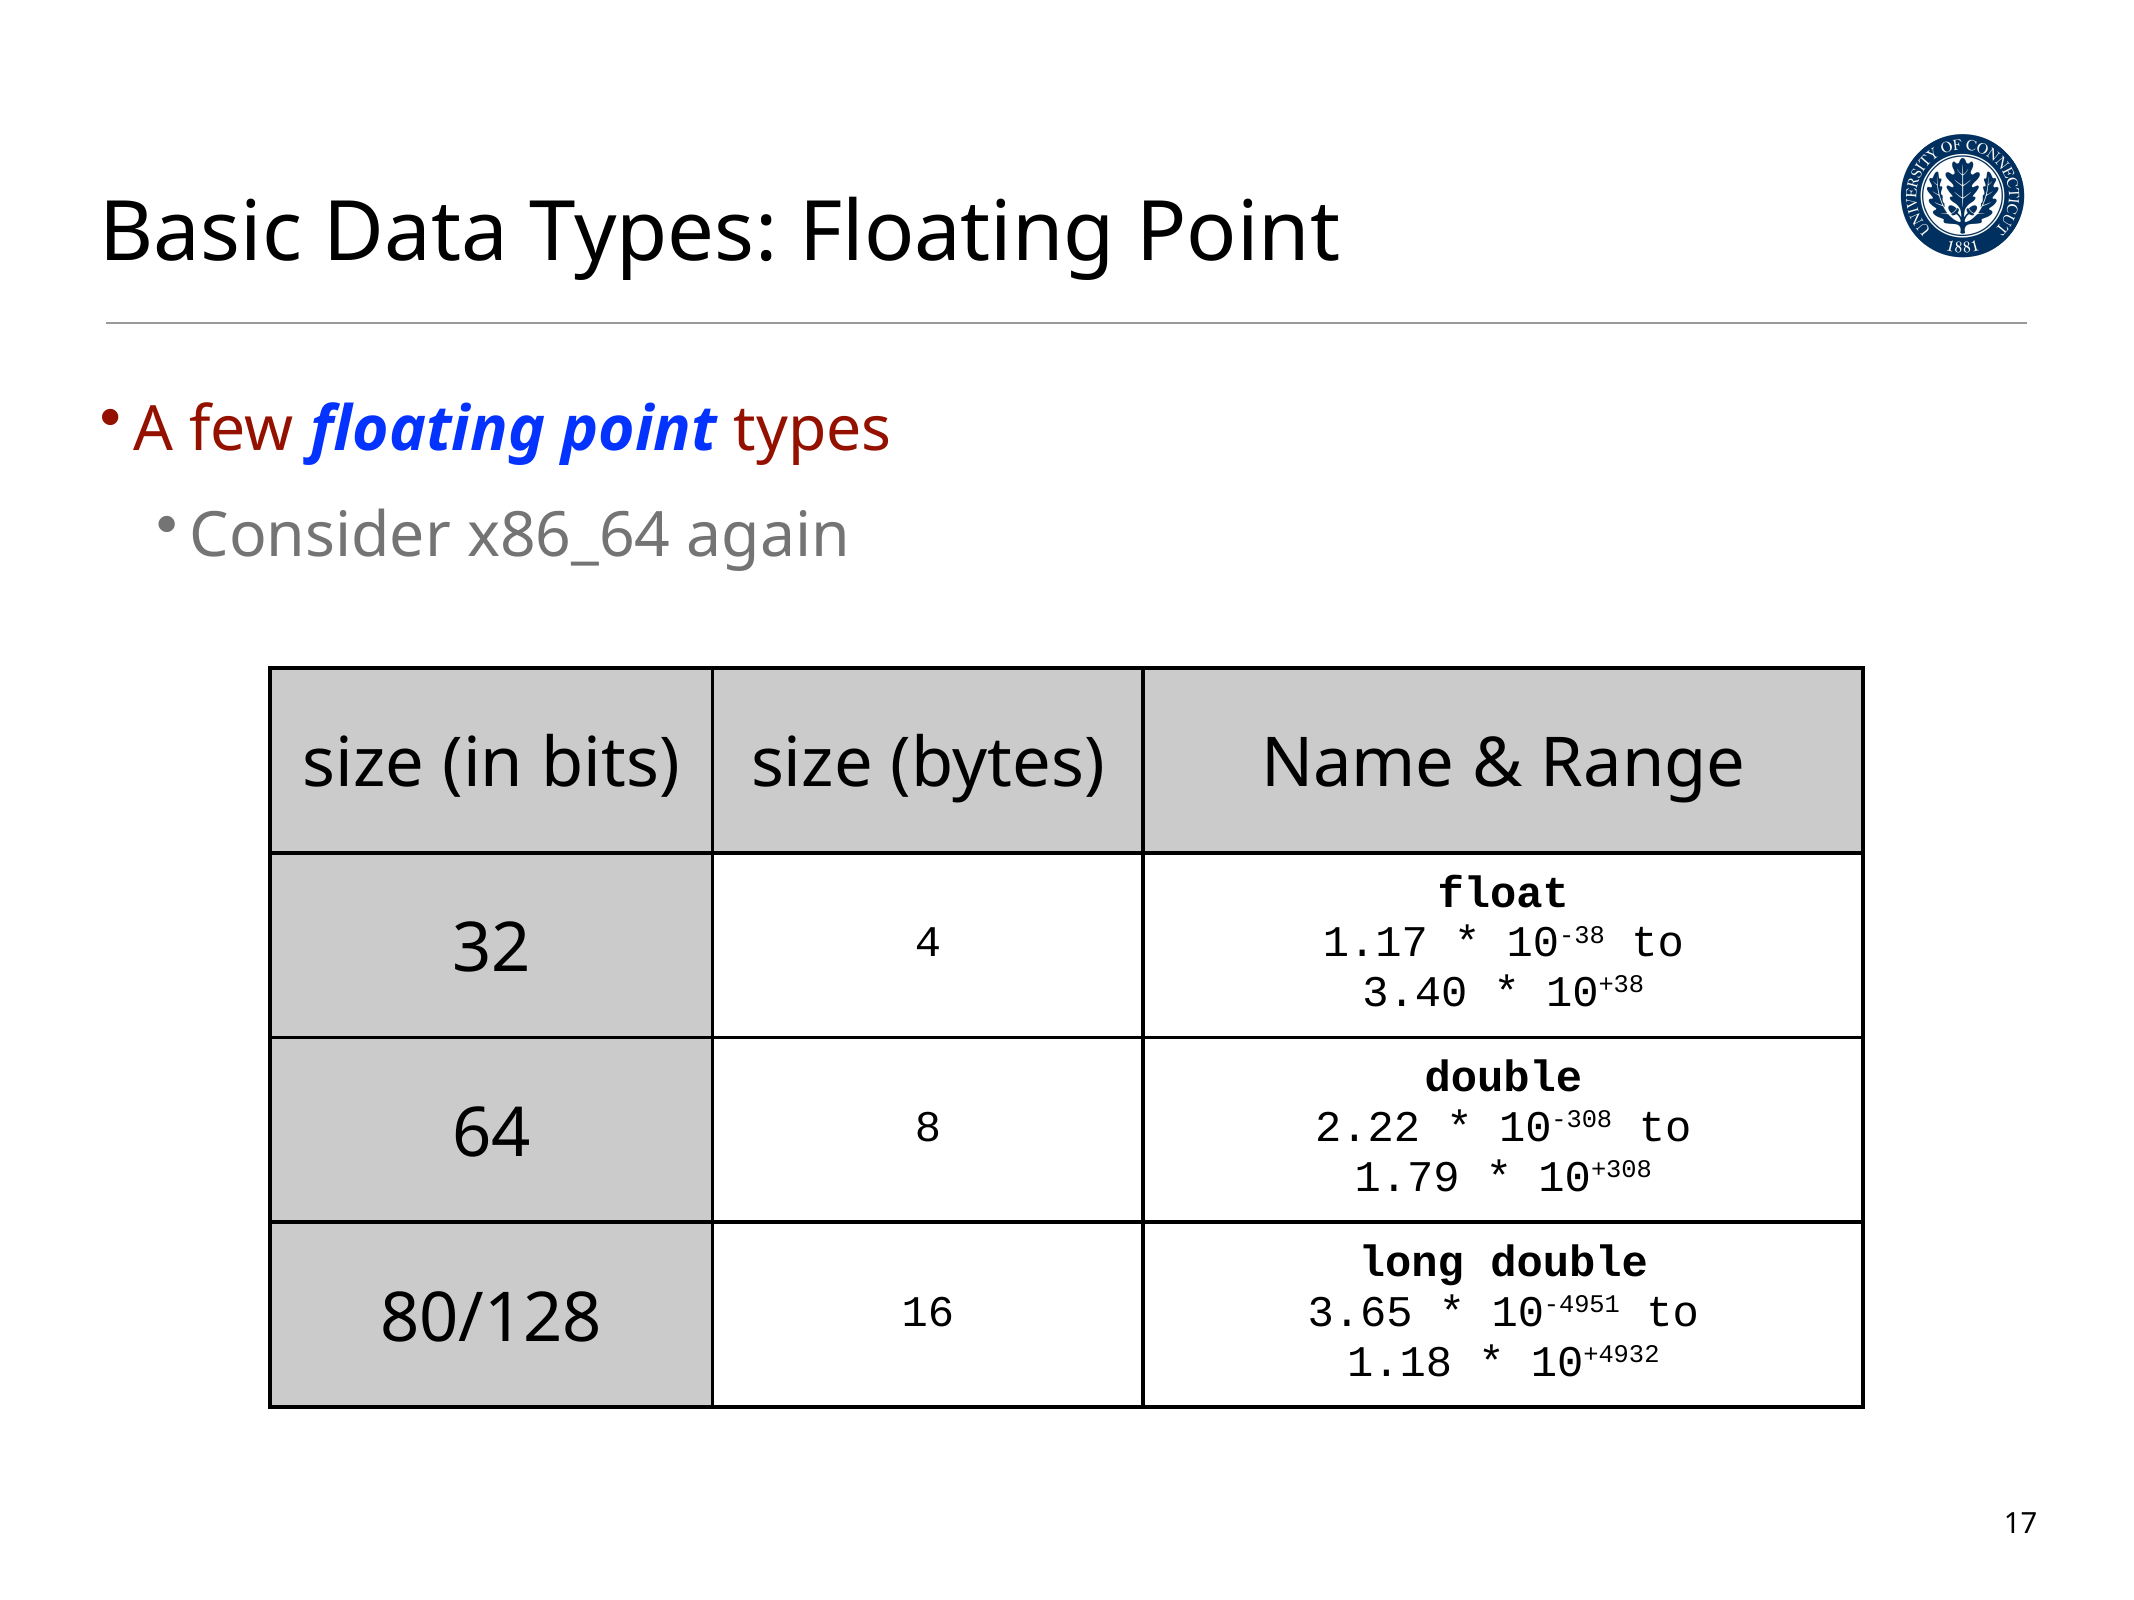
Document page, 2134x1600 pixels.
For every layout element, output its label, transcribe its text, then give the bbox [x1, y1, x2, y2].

table_header size (bytes) [714, 670, 1141, 851]
slide_number 17 [1996, 1497, 2045, 1544]
table_header size (in bits) [272, 670, 711, 851]
table_cell long double 3.65 * 10-4951 to 1.18 * 10+4932 [1145, 1224, 1861, 1405]
table_cell 64 [272, 1039, 711, 1220]
table_cell float 1.17 * 10-38 to 3.40 * 10+38 [1145, 855, 1861, 1036]
table_cell double 2.22 * 10-308 to 1.79 * 10+308 [1145, 1039, 1861, 1220]
table_header Name & Range [1145, 670, 1861, 851]
table_cell 80/128 [272, 1224, 711, 1405]
list A few floating point types Consider x86_64 again [93, 380, 2041, 1459]
title Basic Data Types: Floating Point [93, 53, 2041, 284]
picture [1900, 133, 2025, 259]
table_cell 32 [272, 855, 711, 1036]
table_cell 4 [714, 855, 1141, 1036]
table_cell 16 [714, 1224, 1141, 1405]
table_cell 8 [714, 1039, 1141, 1220]
